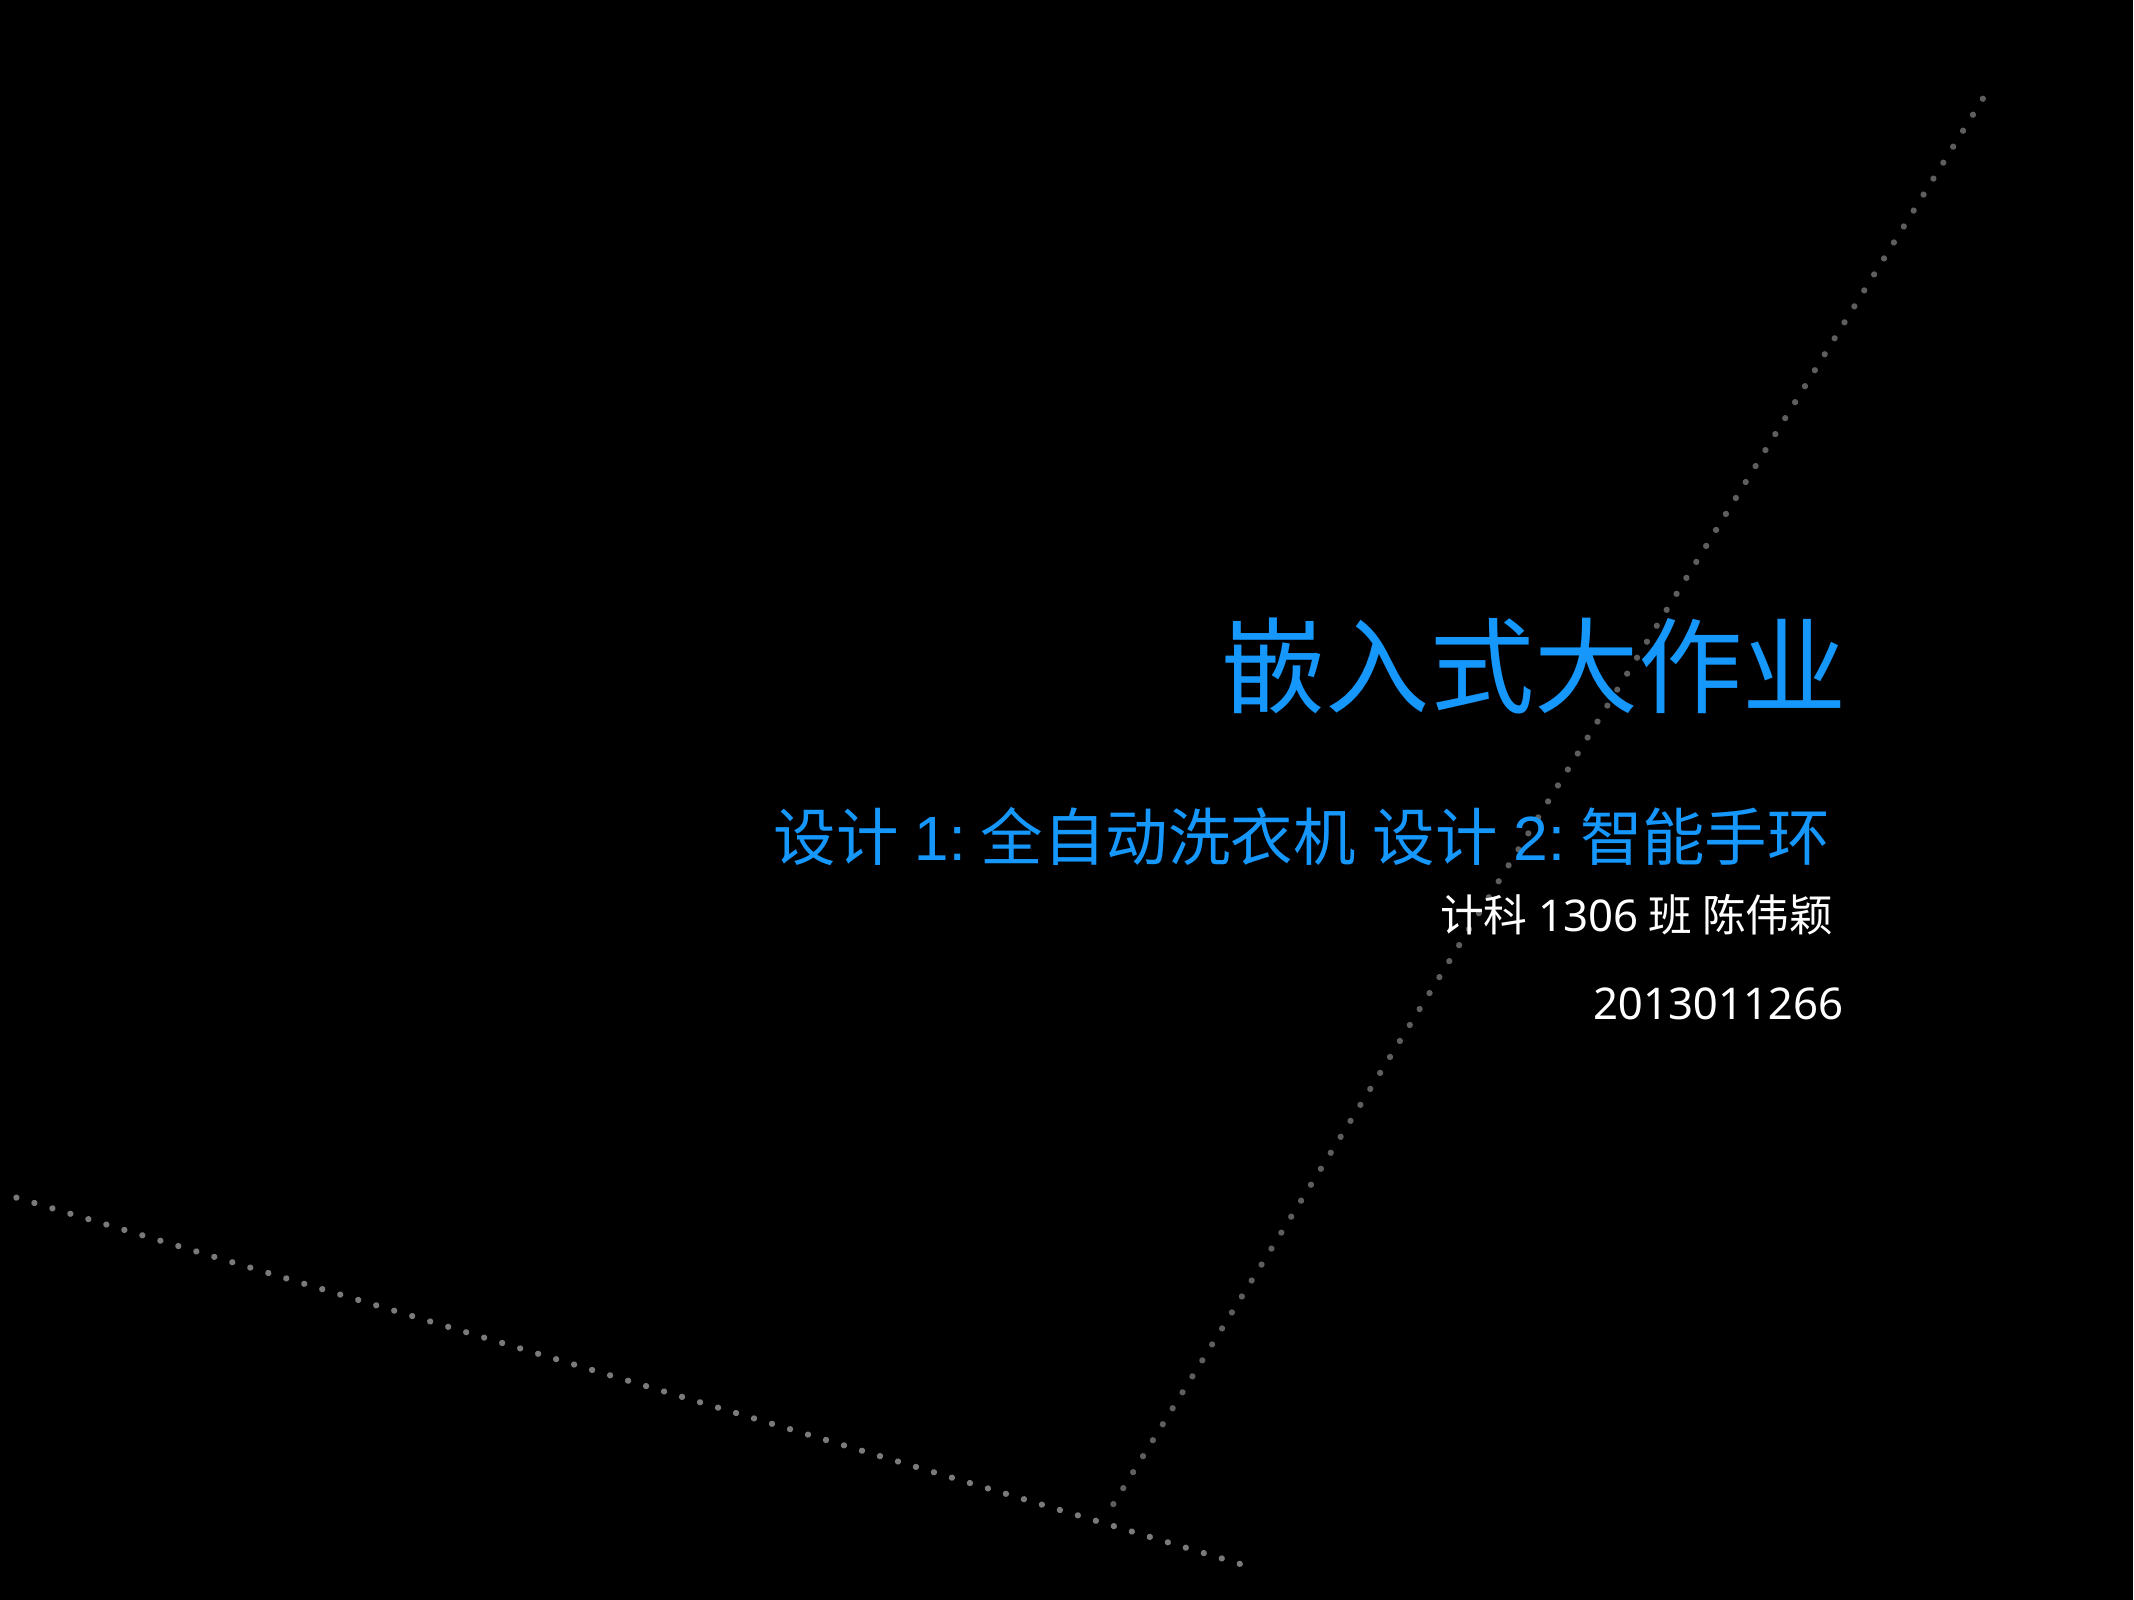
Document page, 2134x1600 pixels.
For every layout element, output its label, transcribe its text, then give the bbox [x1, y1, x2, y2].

text_box 计科1306班 陈伟颖 2013011266 [1246, 882, 1852, 1037]
title 嵌入式大作业 设计1:全自动洗衣机 设计2:智能手环 [138, 342, 1857, 882]
